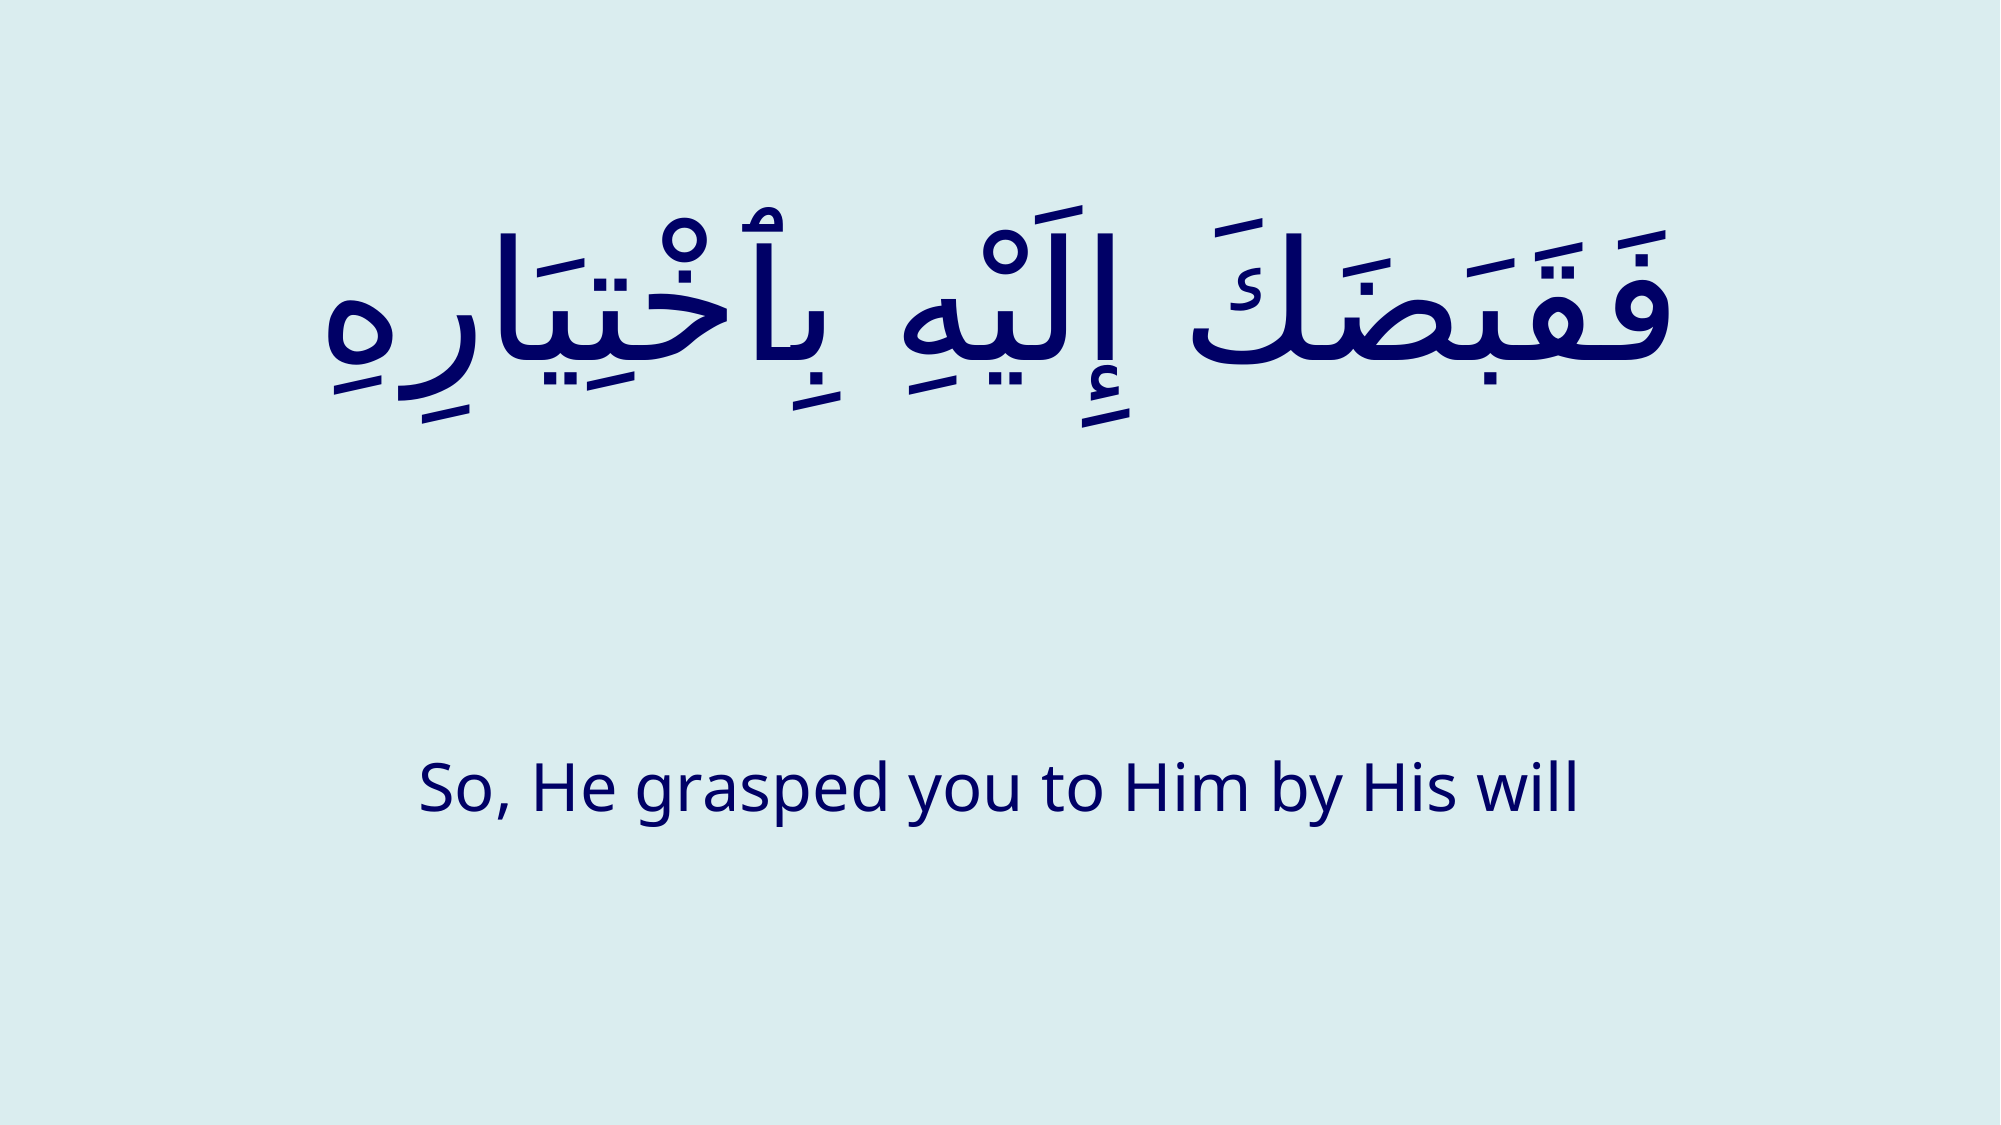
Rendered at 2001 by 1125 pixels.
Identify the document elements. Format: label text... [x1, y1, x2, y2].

title فَقَبَضَكَ إِلَيْهِ بِٱخْتِيَارِهِ [0, 200, 2000, 388]
list So, He grasped you to Him by His will [356, 737, 1644, 1050]
